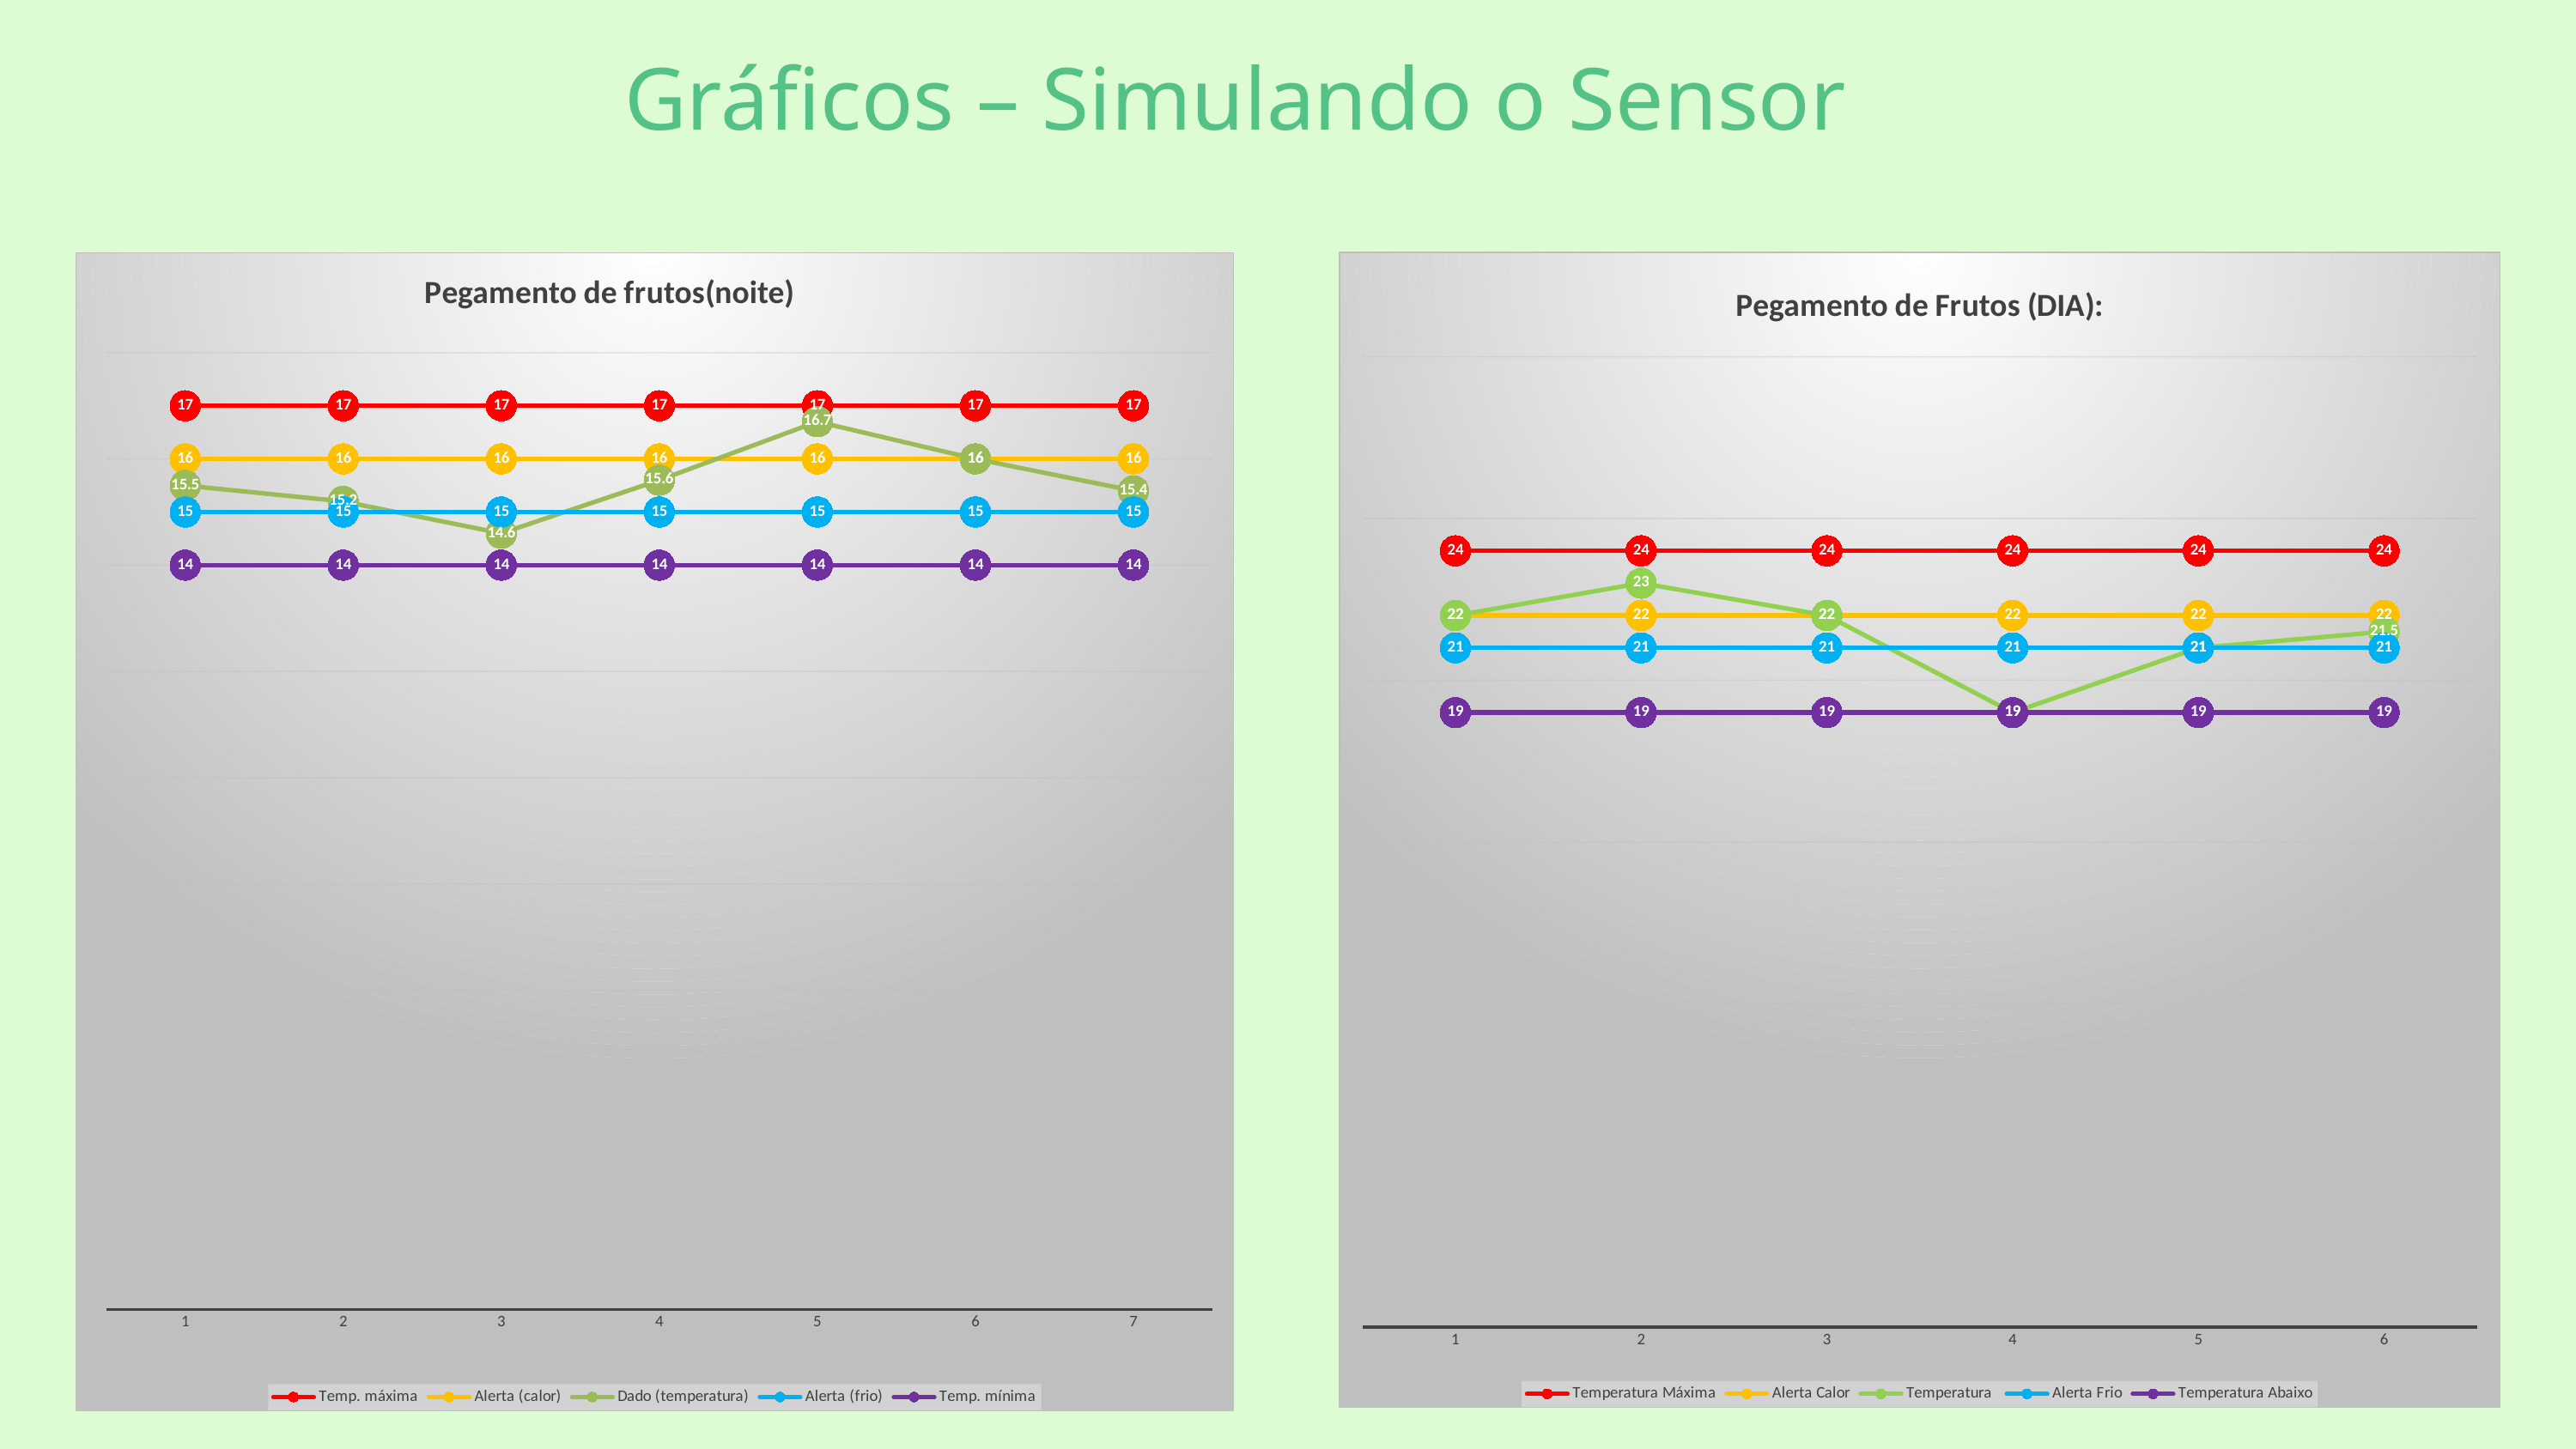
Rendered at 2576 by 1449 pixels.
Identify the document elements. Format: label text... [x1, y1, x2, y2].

text_box Gráficos – Simulando o Sensor [611, 37, 1965, 154]
chart [75, 252, 1235, 1411]
chart [1338, 251, 2501, 1409]
